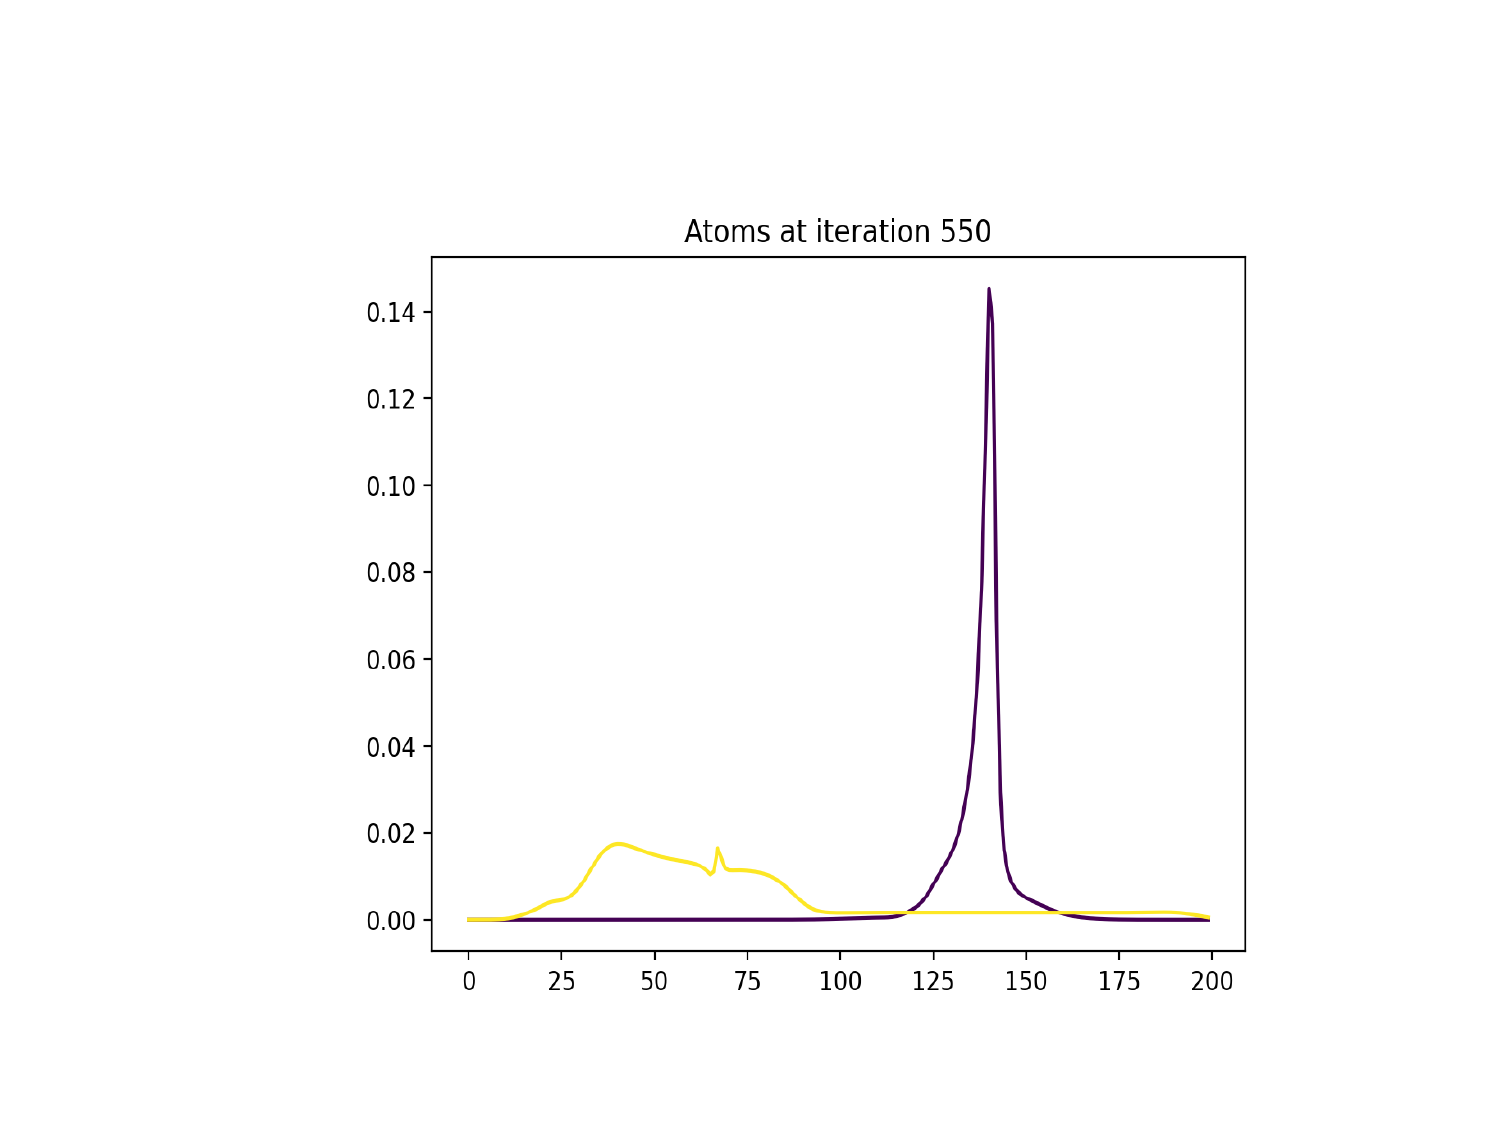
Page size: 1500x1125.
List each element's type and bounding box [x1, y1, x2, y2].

picture [299, 149, 1351, 1051]
